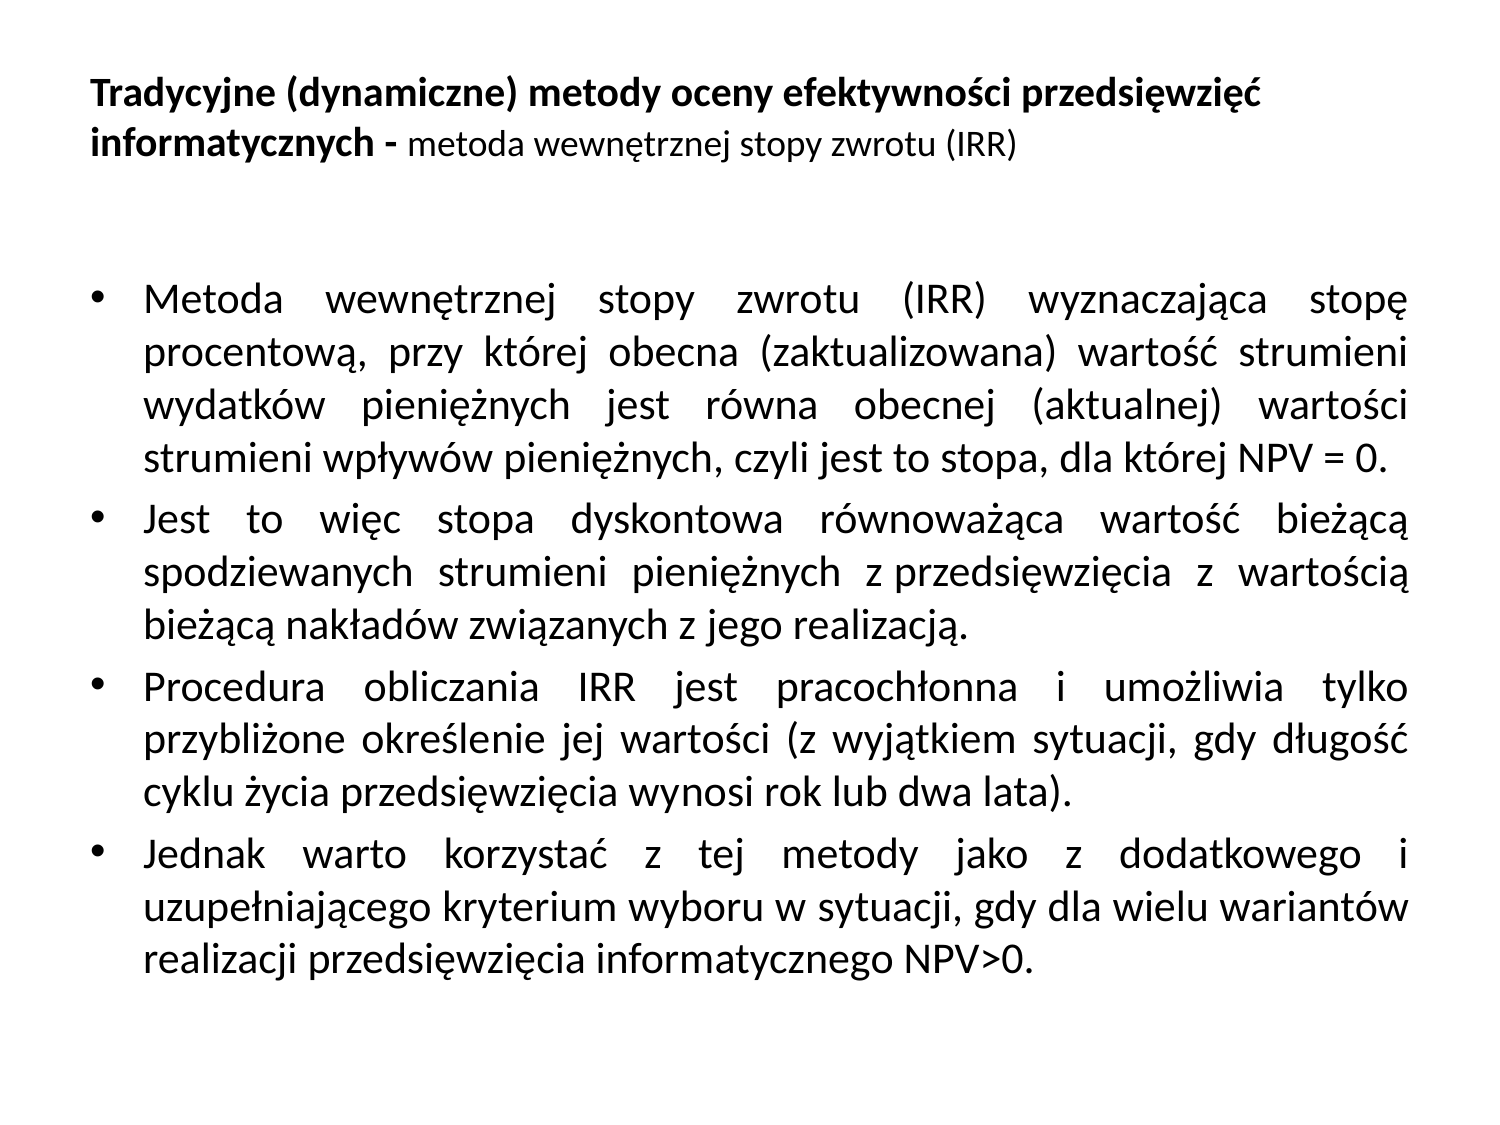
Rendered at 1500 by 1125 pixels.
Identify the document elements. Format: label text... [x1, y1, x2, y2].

list Metoda wewnętrznej stopy zwrotu (IRR) wyznaczająca stopę procentową, przy której obecna (zaktualizowana) wartość strumieni wydatków pieniężnych jest równa obecnej (aktualnej) wartości strumieni wpływów pieniężnych, czyli jest to stopa, dla której NPV = 0. Jest to więc stopa dyskontowa równoważąca wartość bieżącą spodziewanych strumieni pieniężnych z przedsięwzięcia z wartością bieżącą nakładów związanych z jego realizacją. Proce­dura obliczania IRR jest pracochłonna i umożliwia tylko przybliżone określe­nie jej wartości (z wyjątkiem sytuacji, gdy długość cyklu życia przedsięwzięcia wy­nosi rok lub dwa lata). Jednak warto korzystać z tej metody jako z dodatkowego i uzupełniającego kryterium wyboru w sytuacji, gdy dla wielu wariantów realizacji przedsięwzięcia informatycznego NPV>0. [75, 262, 1425, 1005]
title Tradycyjne (dynamiczne) metody oceny efektywności przedsięwzięć informatycznych - metoda wewnętrznej stopy zwrotu (IRR) [75, 45, 1425, 185]
